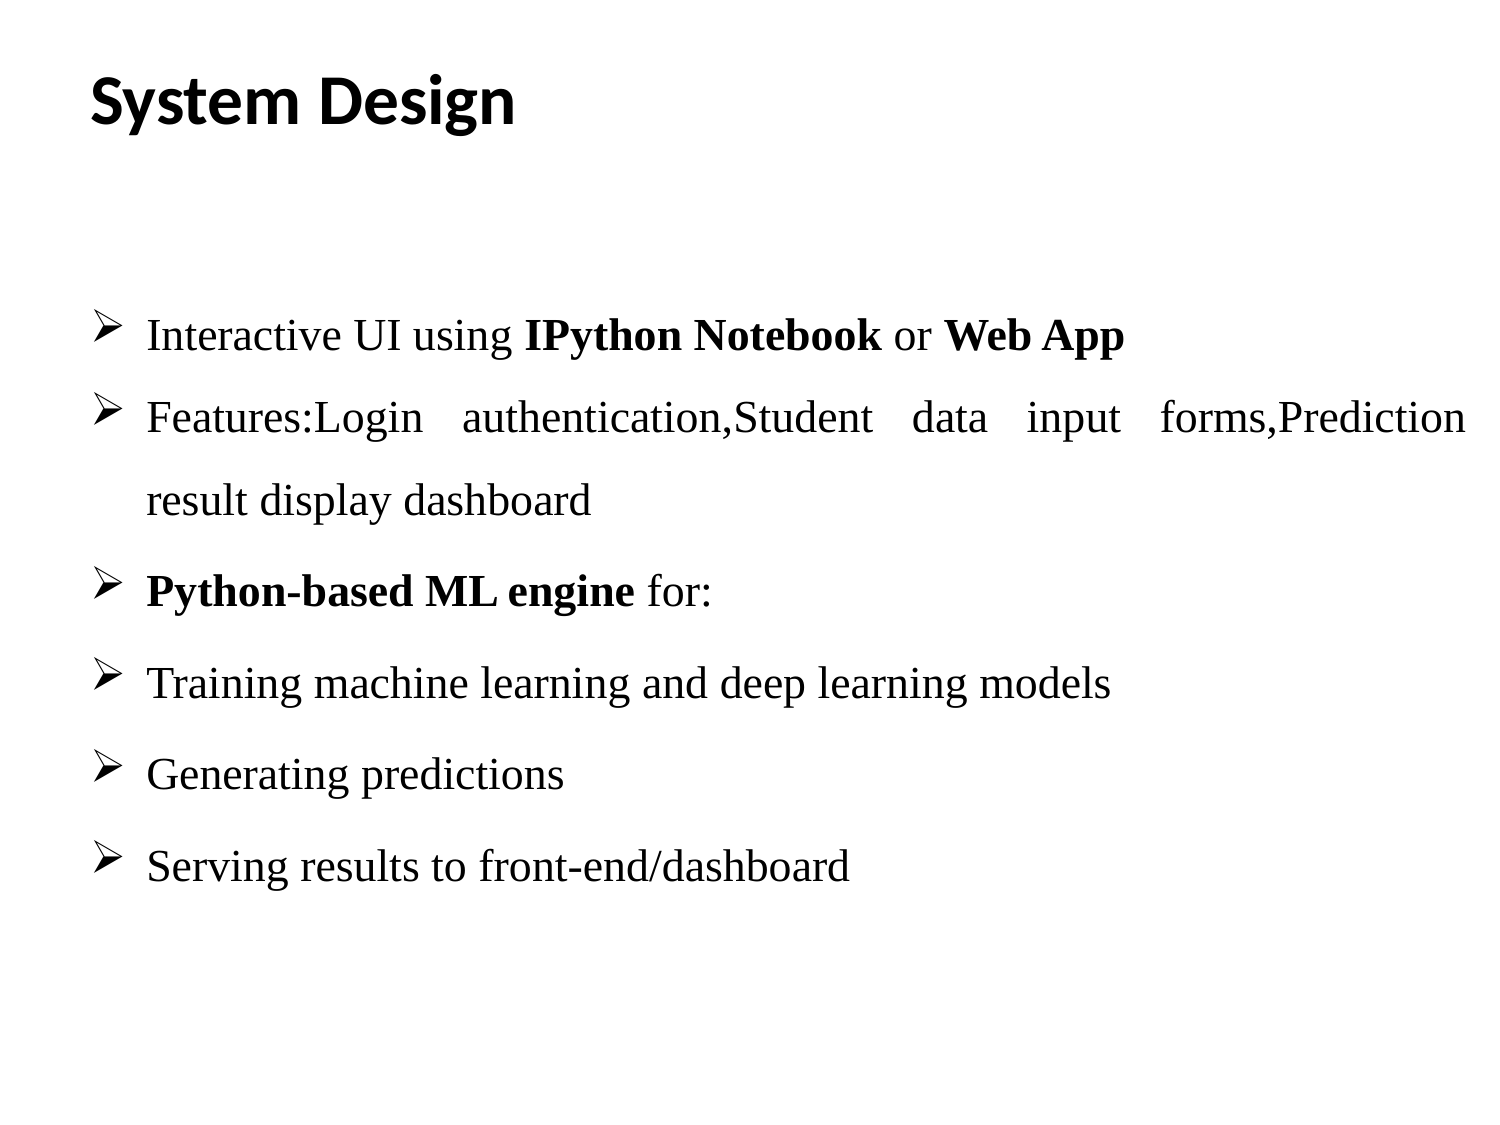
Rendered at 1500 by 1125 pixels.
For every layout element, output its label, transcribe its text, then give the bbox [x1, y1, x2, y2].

title System Design [75, 45, 1425, 233]
list Interactive UI using IPython Notebook or Web App Features:Login authentication,Student data input forms,Prediction result display dashboard Python-based ML engine for: Training machine learning and deep learning models Generating predictions Serving results to front-end/dashboard [75, 269, 1483, 999]
